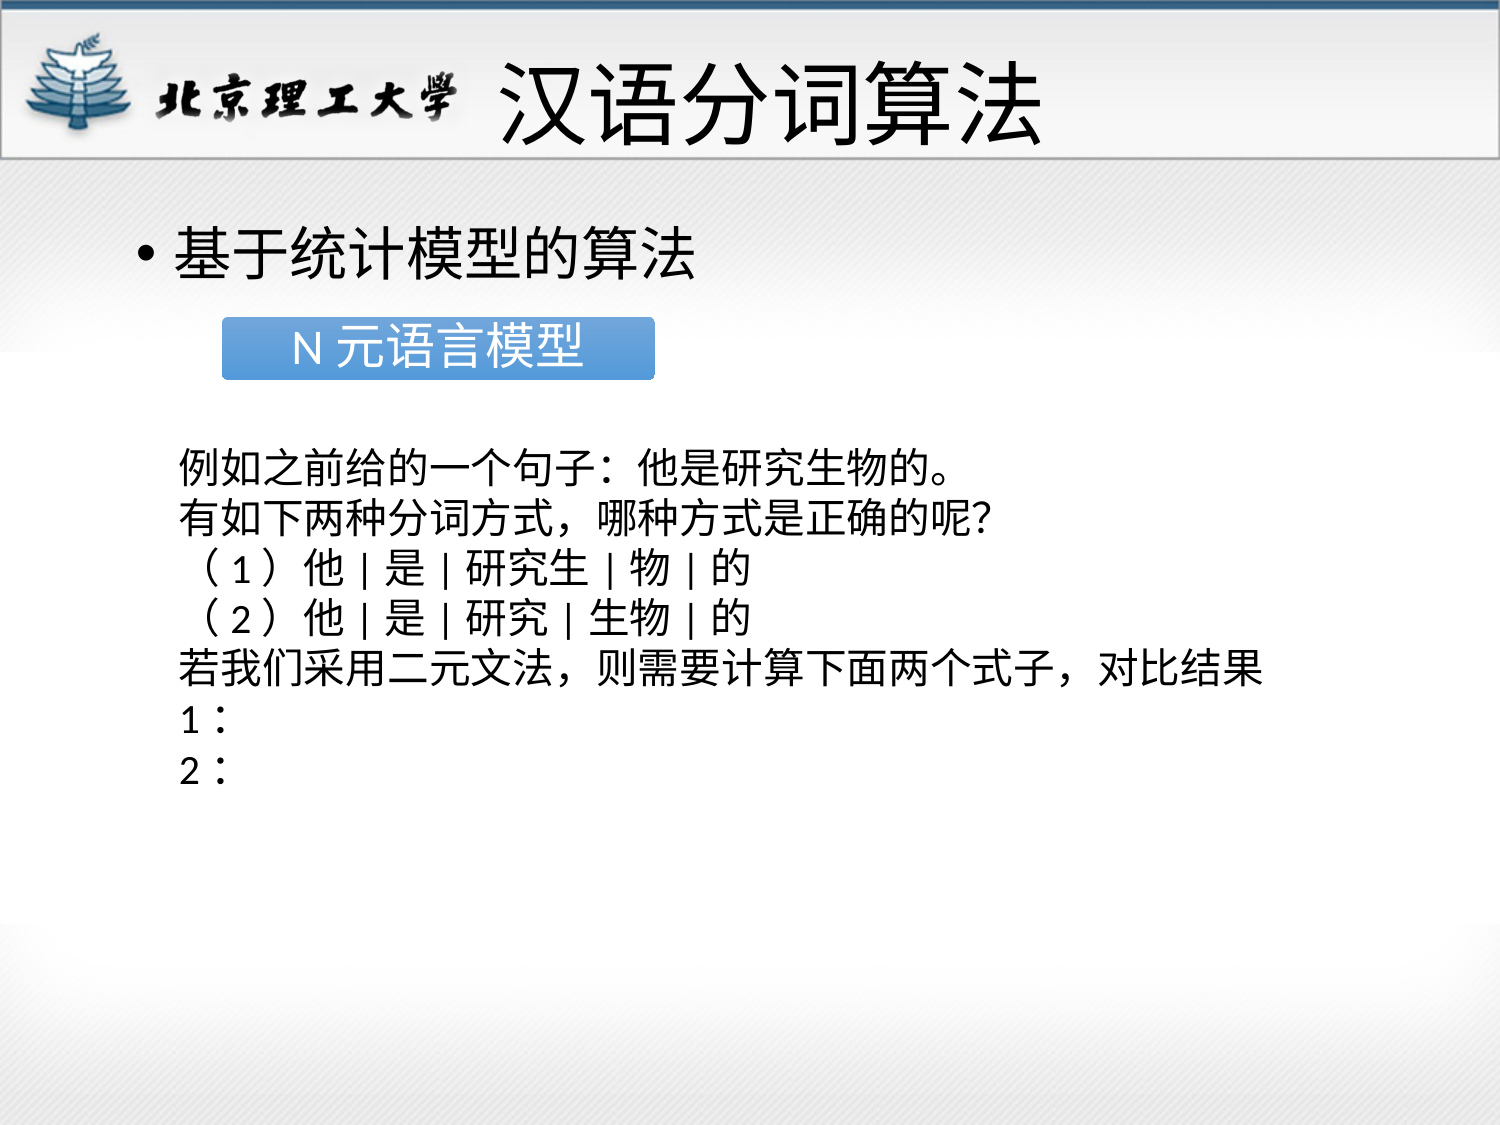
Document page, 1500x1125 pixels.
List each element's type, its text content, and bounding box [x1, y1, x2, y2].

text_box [221, 316, 656, 380]
picture [143, 58, 468, 131]
picture [0, 218, 1500, 1125]
text_box 基于统计模型的算法 [121, 217, 969, 296]
title 汉语分词算法 [0, 0, 1500, 218]
